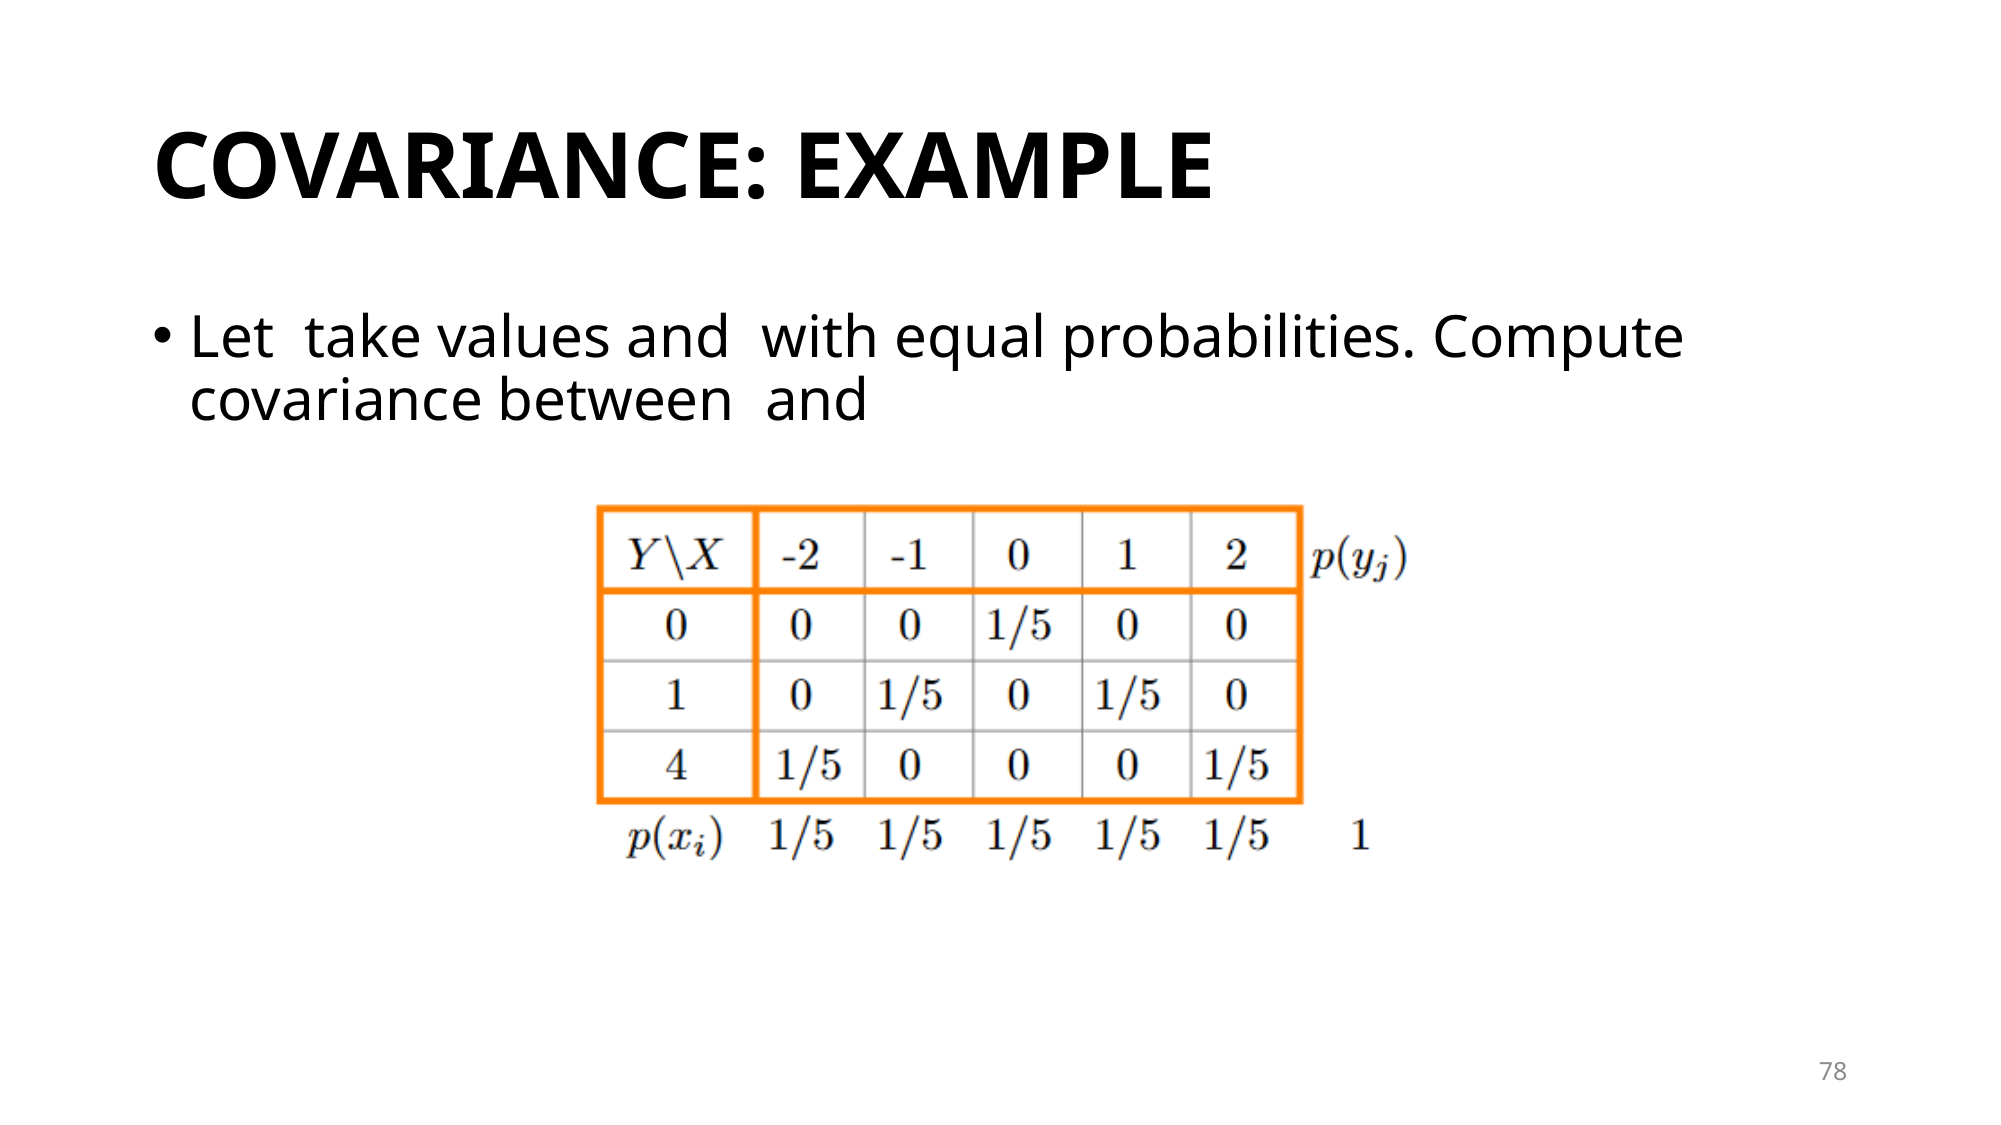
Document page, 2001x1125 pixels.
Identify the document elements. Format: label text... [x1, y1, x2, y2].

picture [584, 494, 1416, 880]
slide_number 78 [1412, 1042, 1863, 1103]
title COVARIANCE: EXAMPLE [137, 59, 1863, 278]
